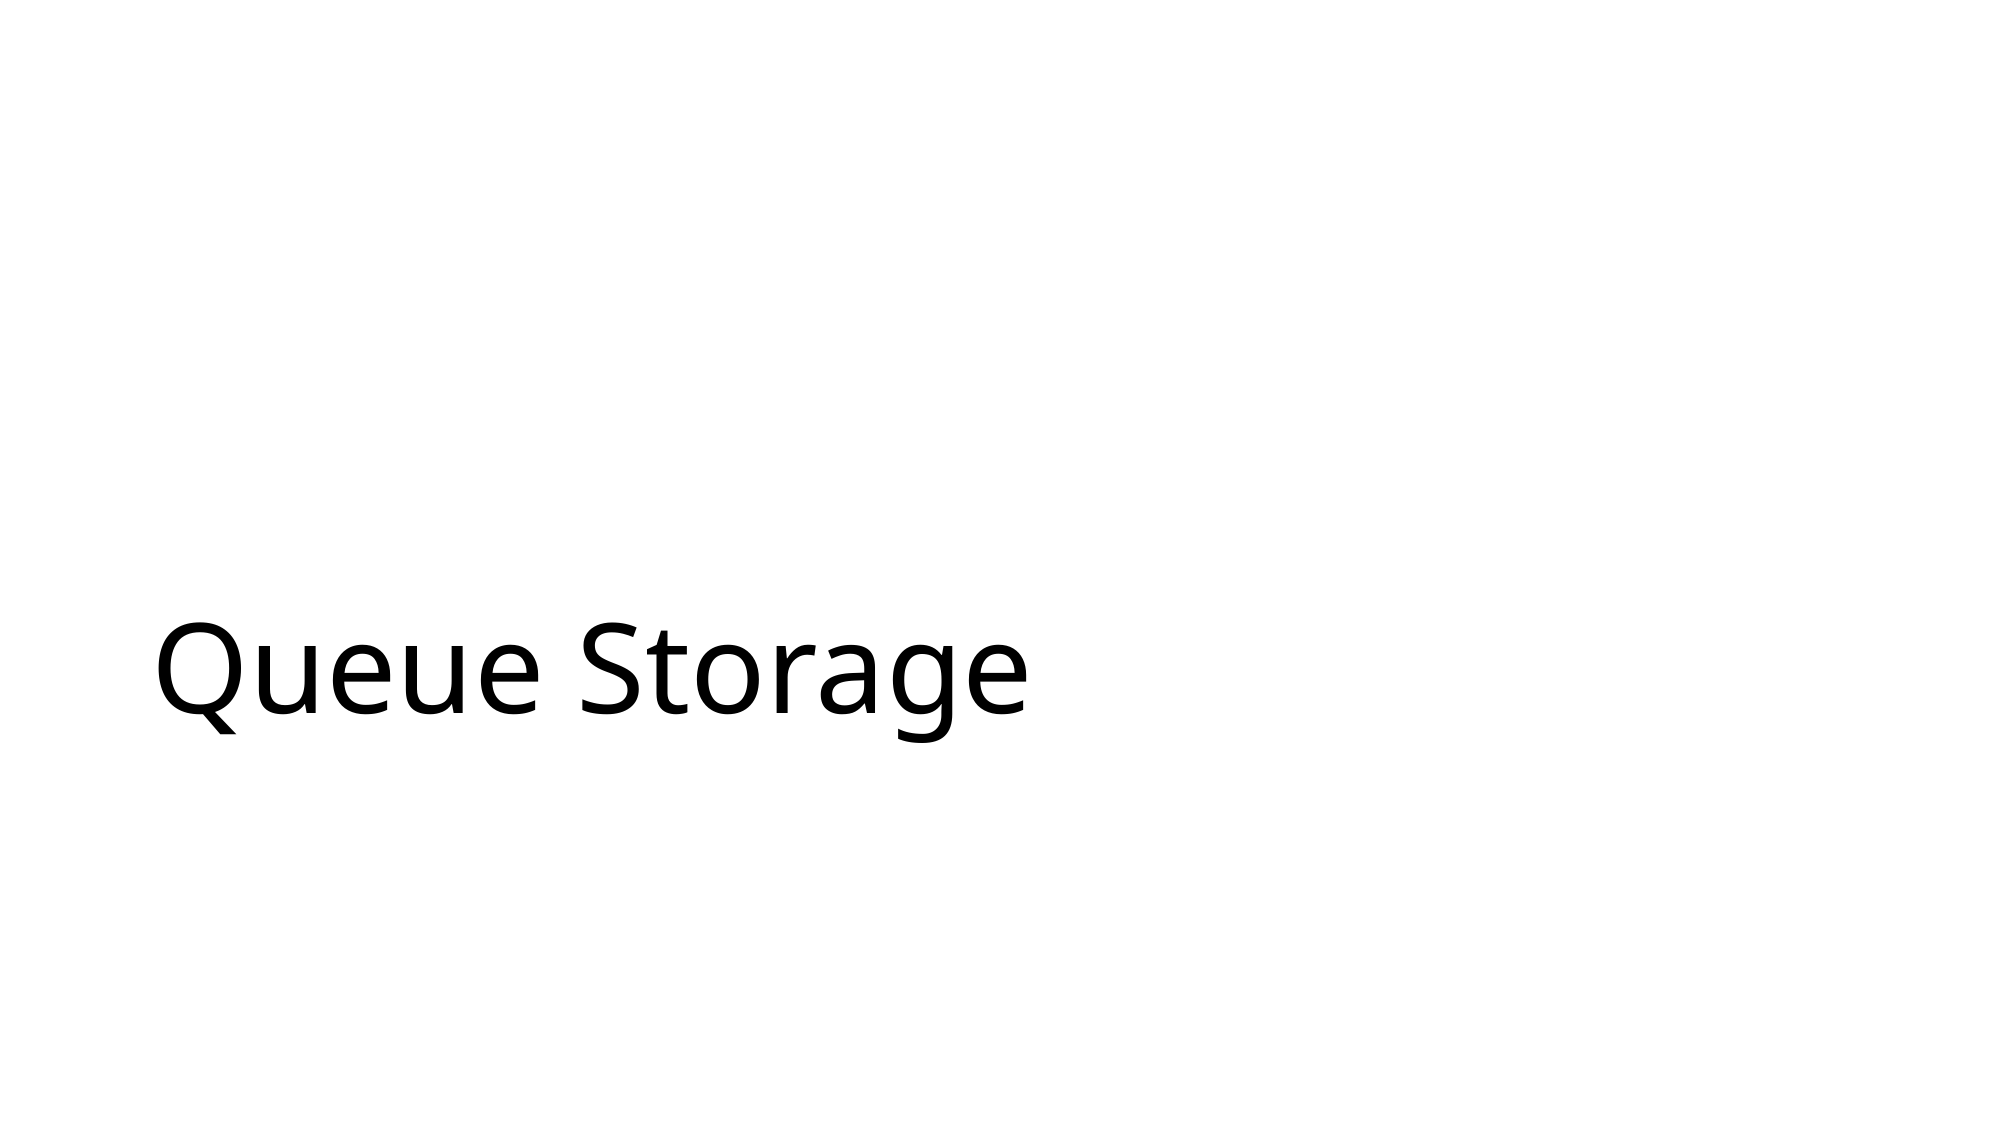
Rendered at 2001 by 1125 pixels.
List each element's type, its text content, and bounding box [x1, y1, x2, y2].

title Queue Storage [136, 280, 1862, 749]
